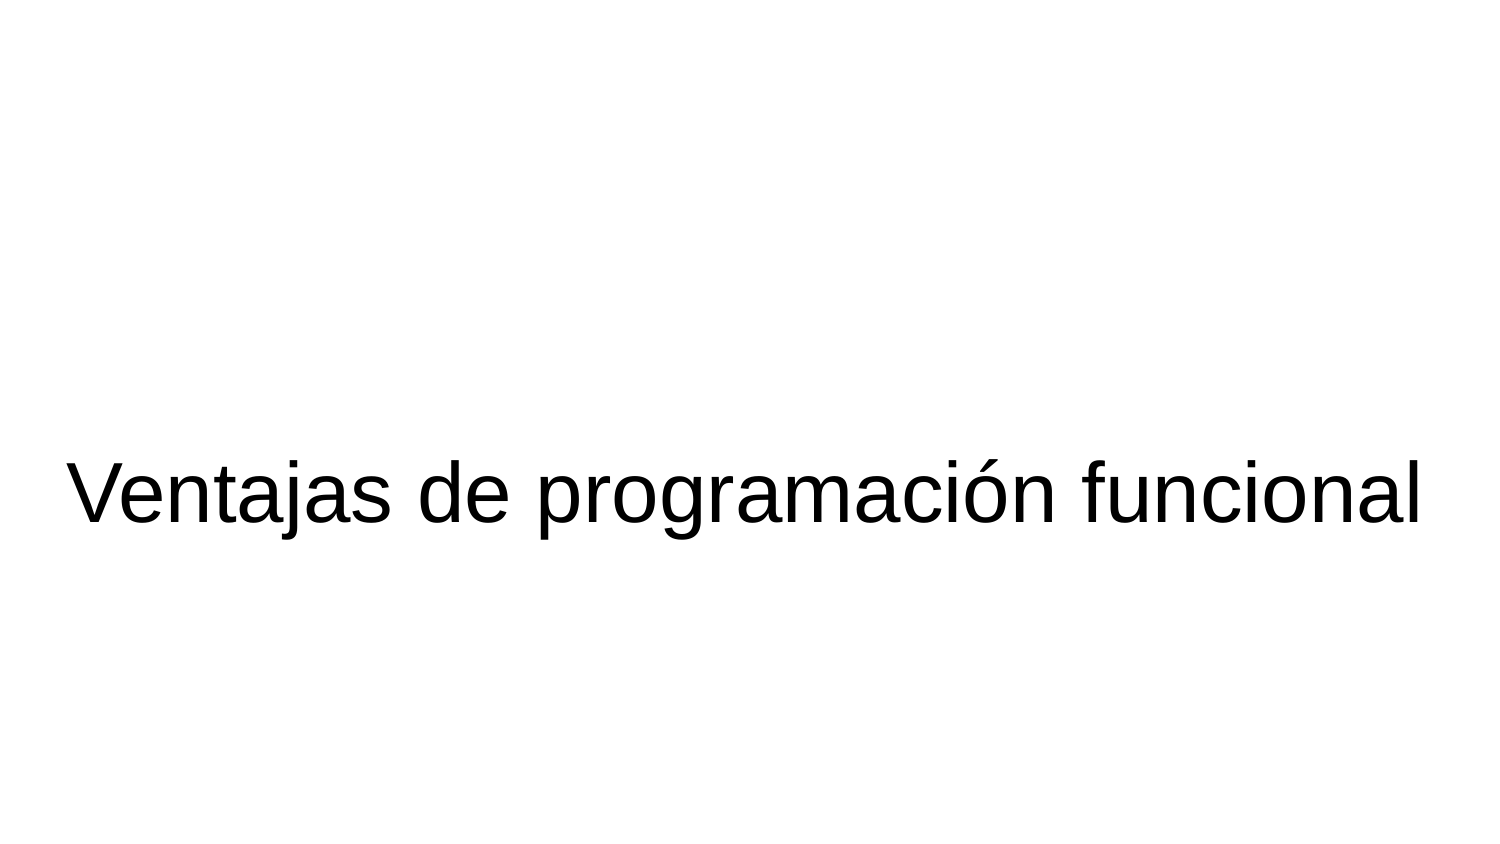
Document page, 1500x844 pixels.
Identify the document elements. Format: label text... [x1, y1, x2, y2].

title Ventajas de programación funcional [51, 422, 1449, 517]
